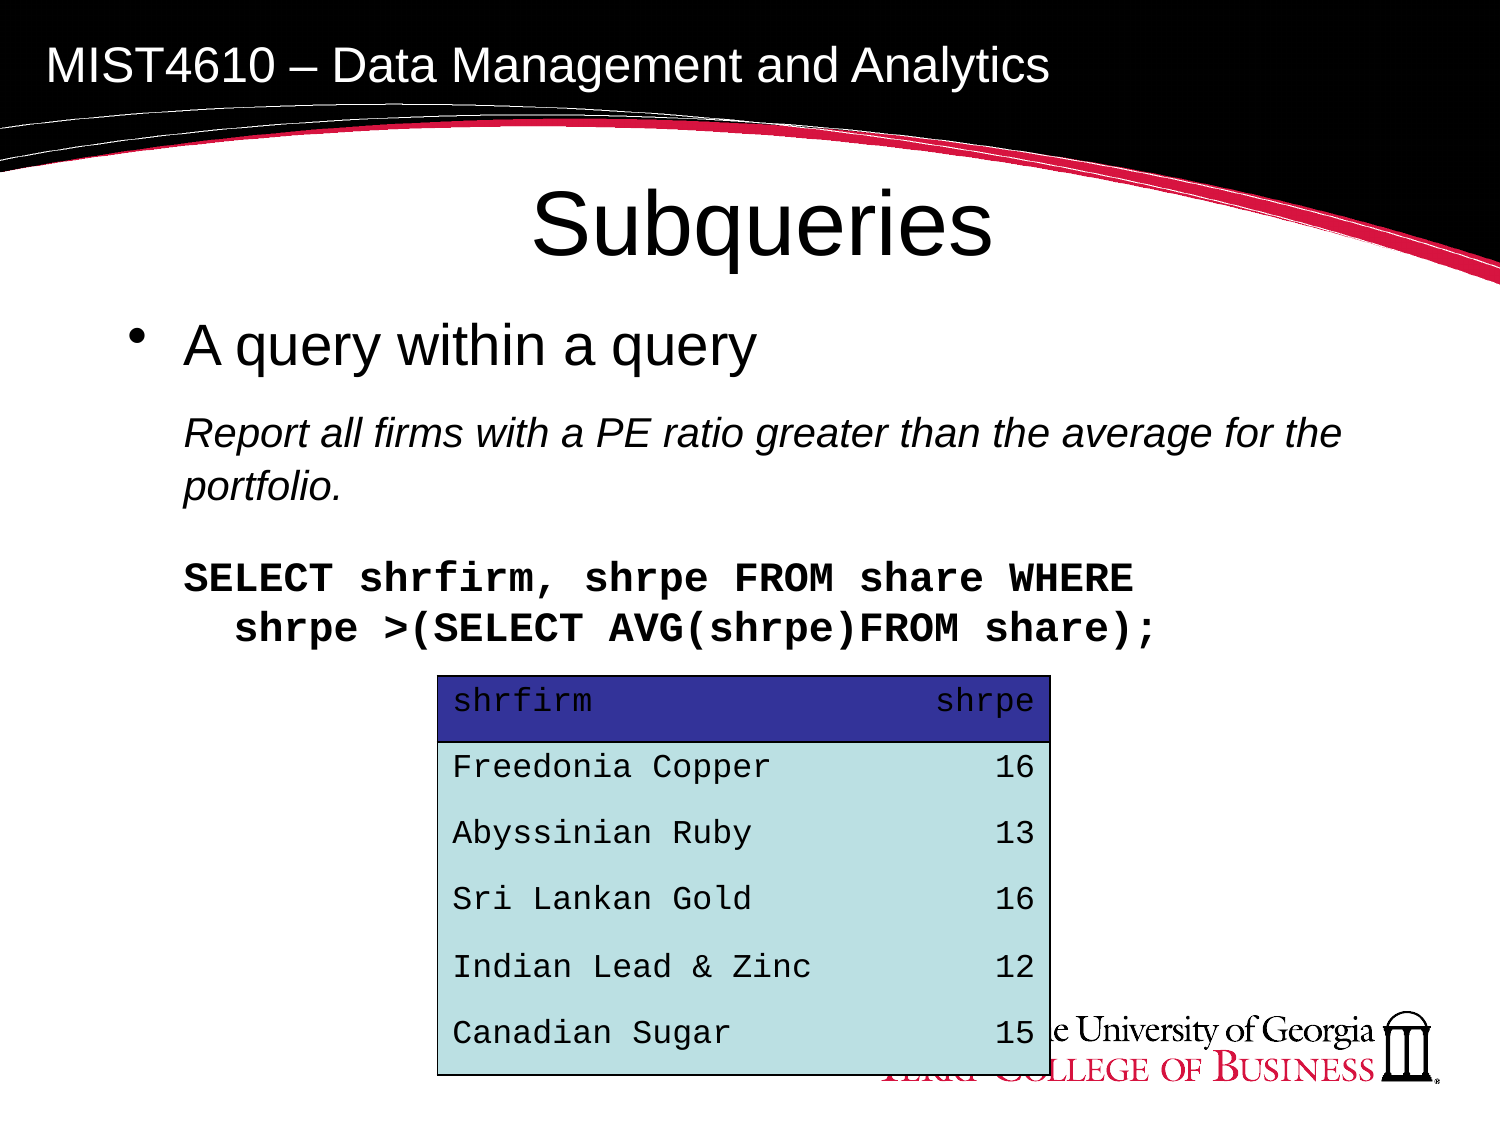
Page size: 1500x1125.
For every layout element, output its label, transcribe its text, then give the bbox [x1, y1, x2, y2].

table_cell 16 [879, 875, 1049, 942]
table_cell 16 [879, 743, 1049, 808]
list A query within a query Report all firms with a PE ratio greater than the average for the portfolio. SELECT shrfirm, shrpe FROM share WHERE shrpe >(SELECT AVG(shrpe)FROM share); [112, 299, 1449, 965]
table_cell Sri Lankan Gold [438, 875, 879, 942]
table_header shrfirm [438, 677, 879, 741]
table_cell Abyssinian Ruby [438, 808, 879, 875]
table_cell 12 [879, 942, 1049, 1008]
table_cell Indian Lead & Zinc [438, 942, 879, 1008]
table_cell 15 [879, 1008, 1049, 1074]
picture [875, 1011, 1440, 1084]
title Subqueries [75, 125, 1450, 313]
table_cell 13 [879, 808, 1049, 875]
table_header shrpe [879, 677, 1049, 741]
picture [0, 0, 1500, 286]
table_cell Freedonia Copper [438, 743, 879, 808]
table_cell Canadian Sugar [438, 1008, 879, 1074]
